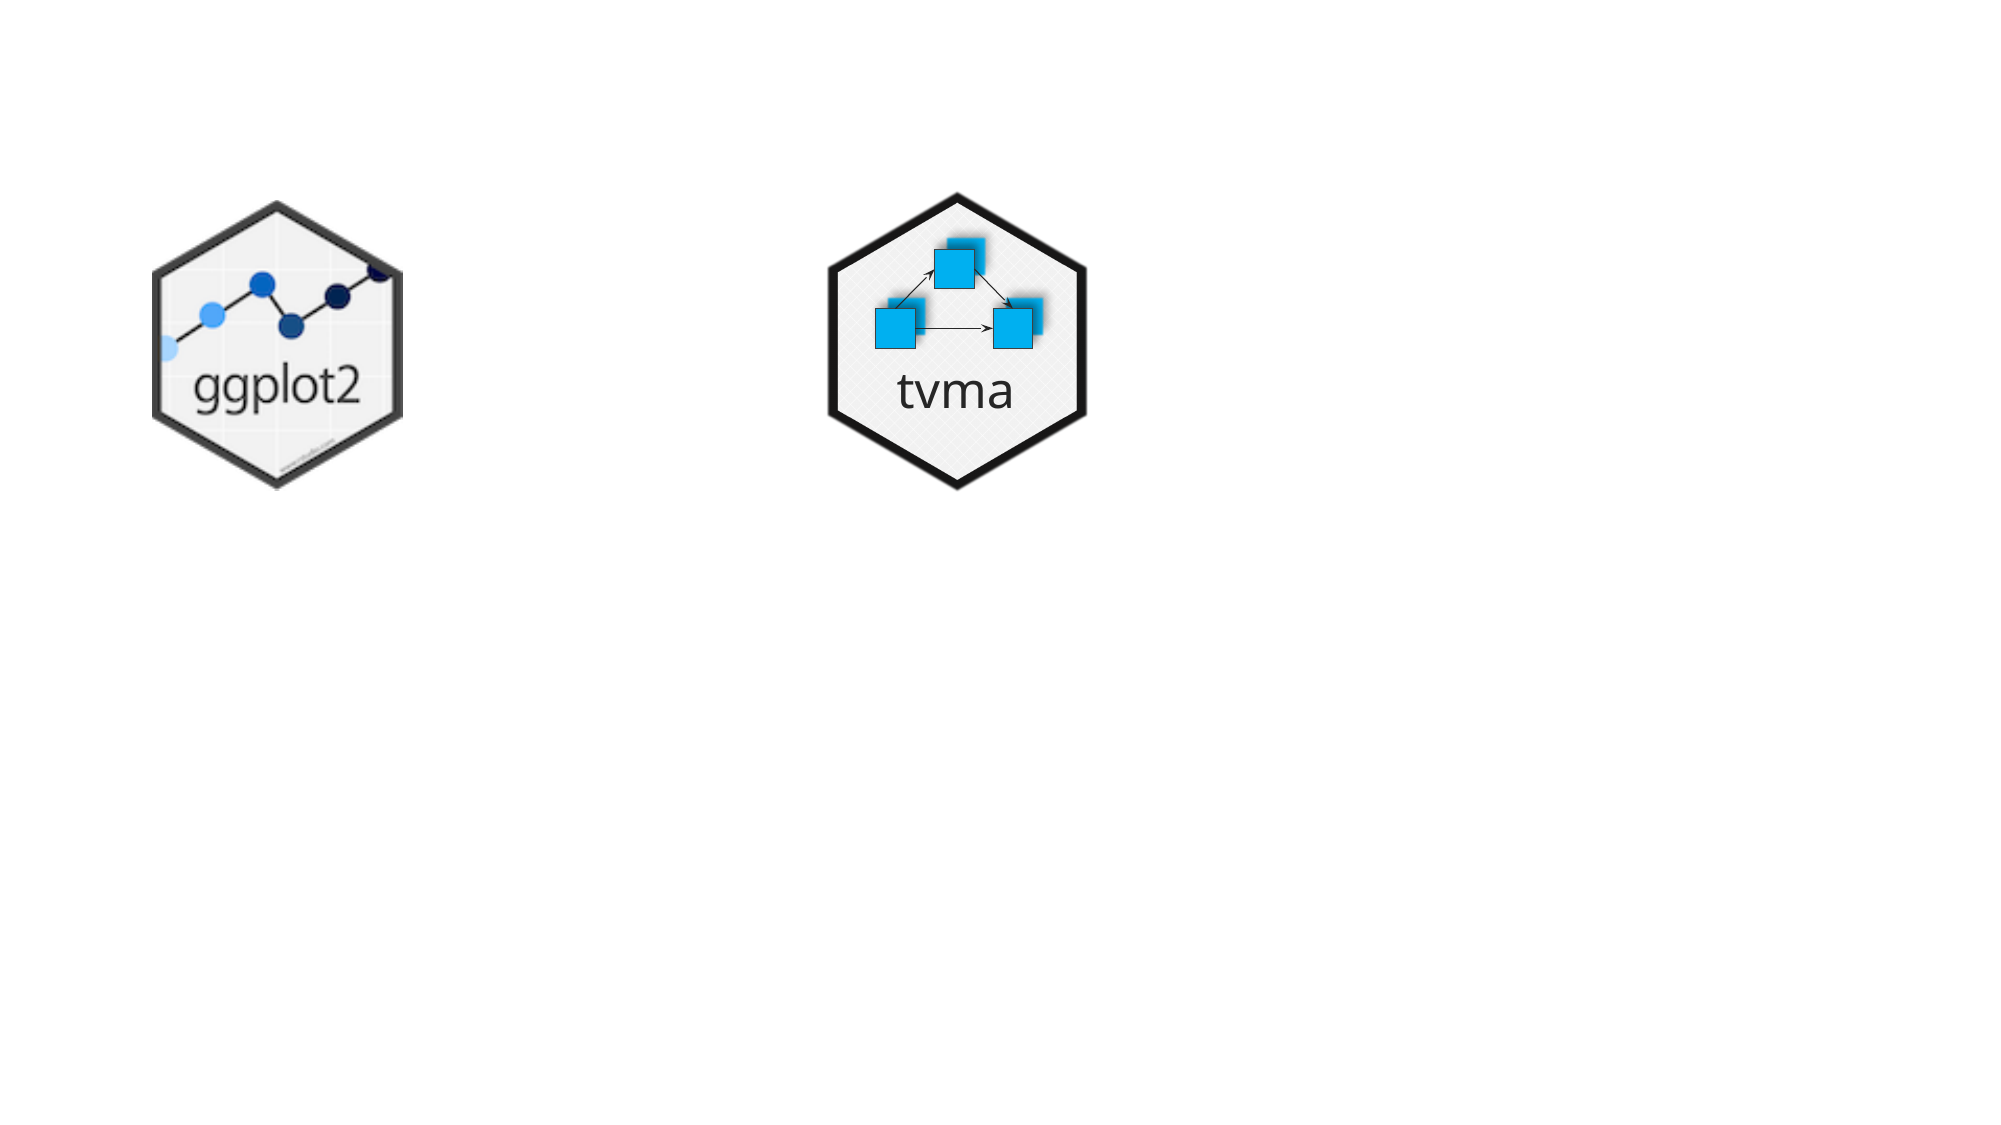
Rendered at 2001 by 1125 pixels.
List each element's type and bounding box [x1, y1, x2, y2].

text_box [831, 196, 1082, 487]
picture [152, 200, 403, 491]
